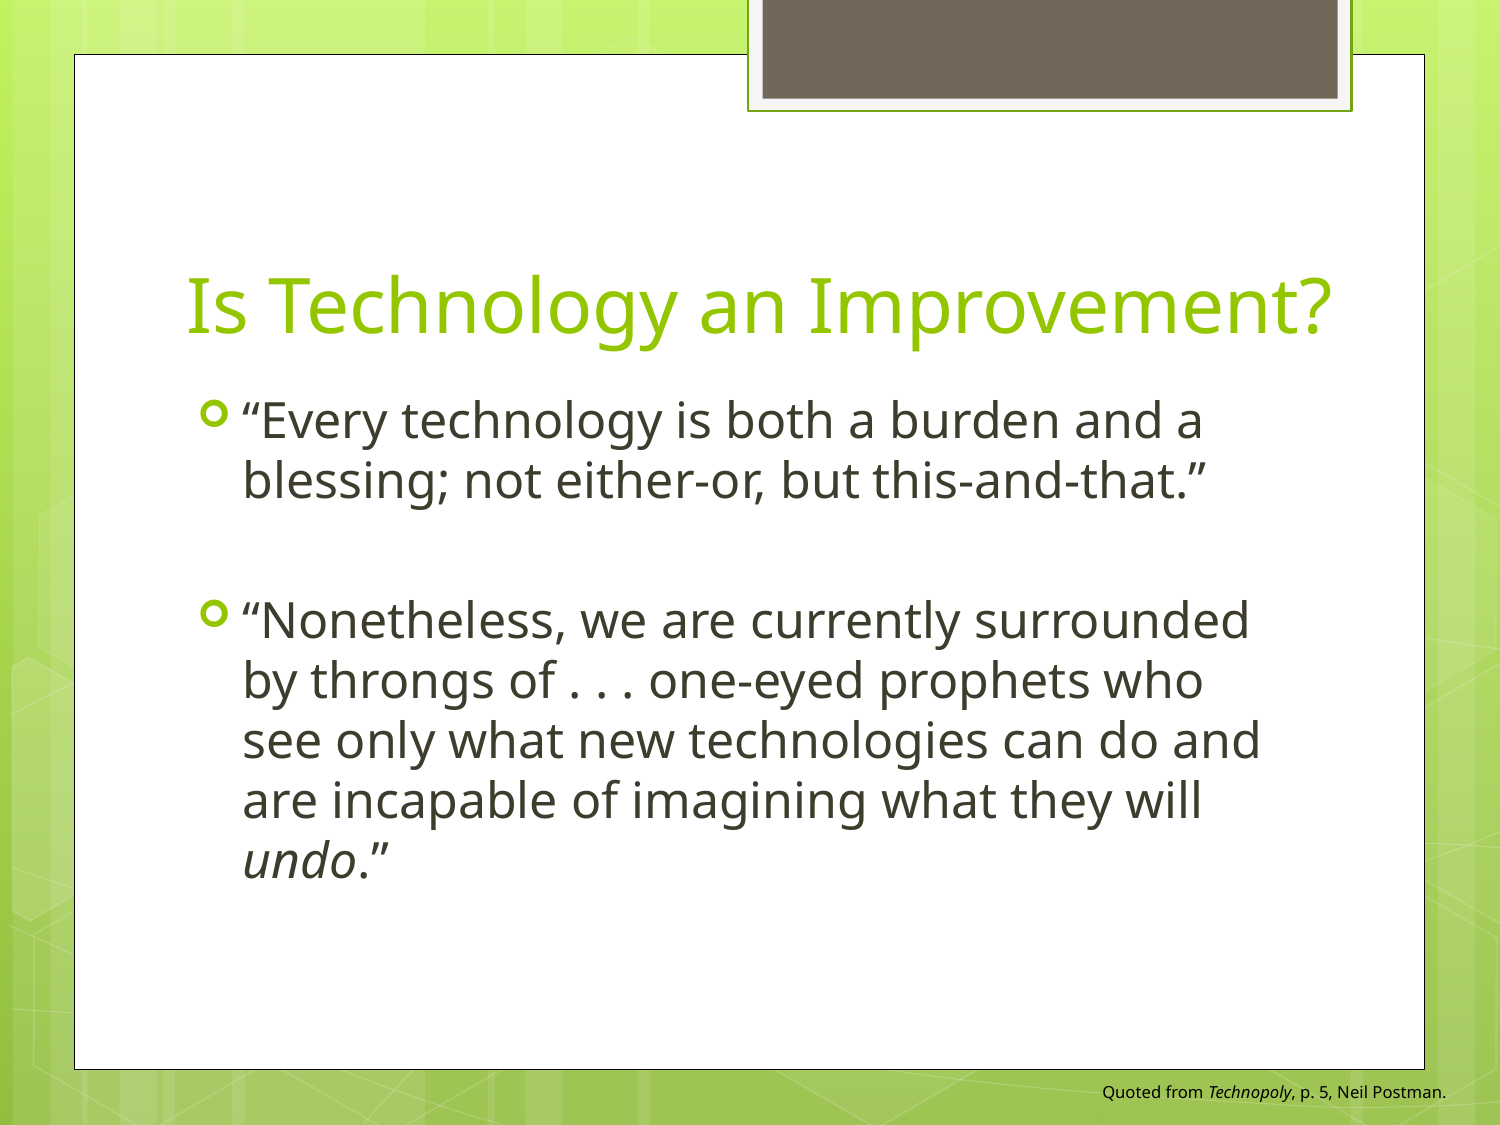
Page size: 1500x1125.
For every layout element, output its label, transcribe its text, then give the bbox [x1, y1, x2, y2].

title Is Technology an Improvement? [171, 168, 1388, 357]
list “Every technology is both a burden and a blessing; not either-or, but this-and-that.” “Nonetheless, we are currently surrounded by throngs of . . . one-eyed prophets who see only what new technologies can do and are incapable of imagining what they will undo.” [171, 381, 1283, 957]
text_box Quoted from Technopoly, p. 5, Neil Postman. [1087, 1074, 1500, 1110]
